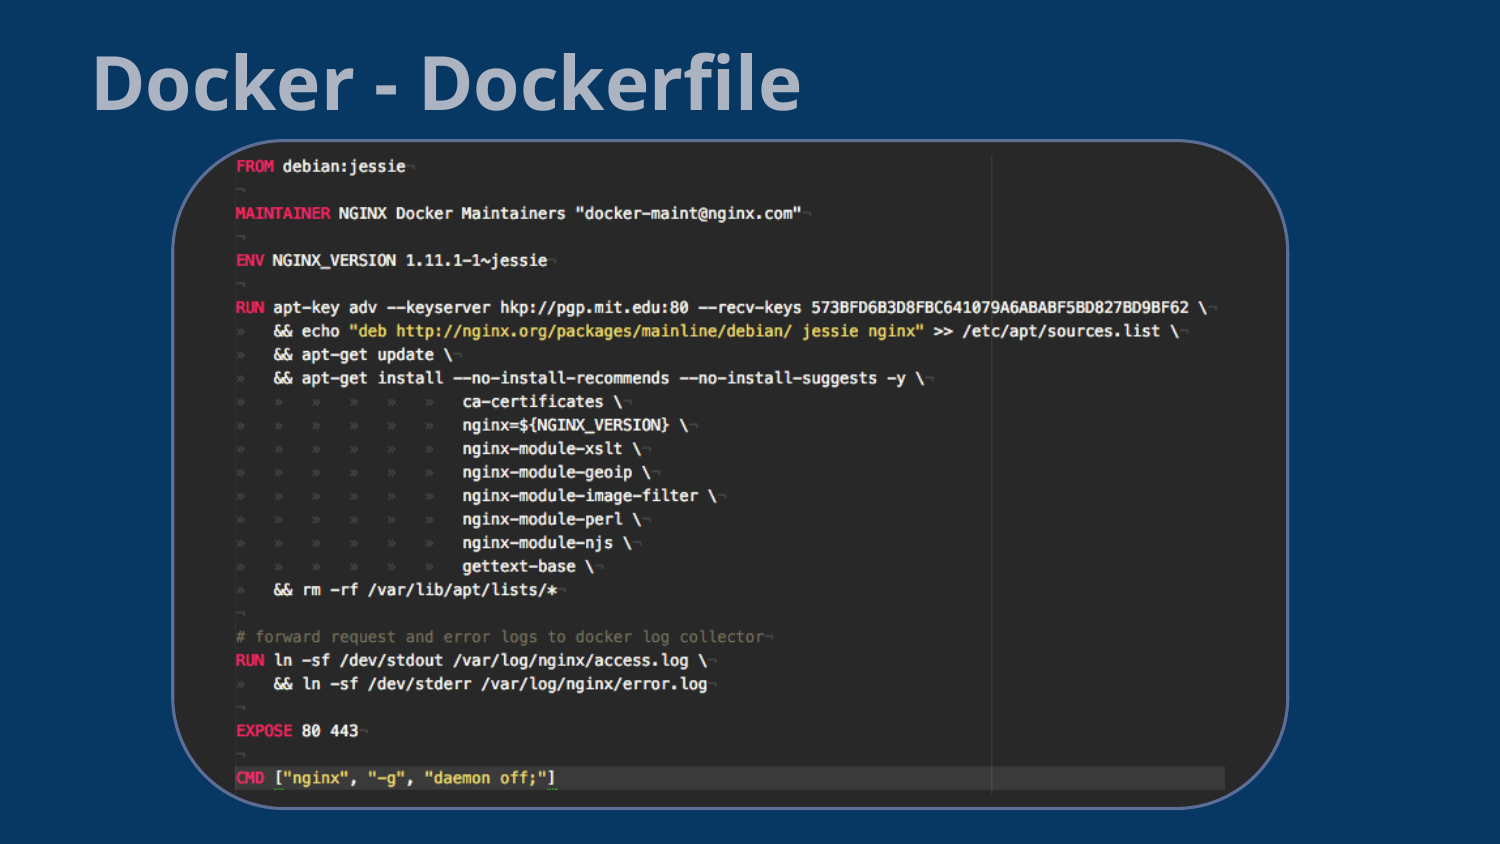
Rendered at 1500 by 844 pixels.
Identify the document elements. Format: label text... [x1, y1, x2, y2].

text_box [243, 801, 1217, 809]
picture [235, 155, 1225, 794]
text_box [172, 140, 1288, 796]
text_box Docker - Dockerfile [74, 0, 1425, 141]
